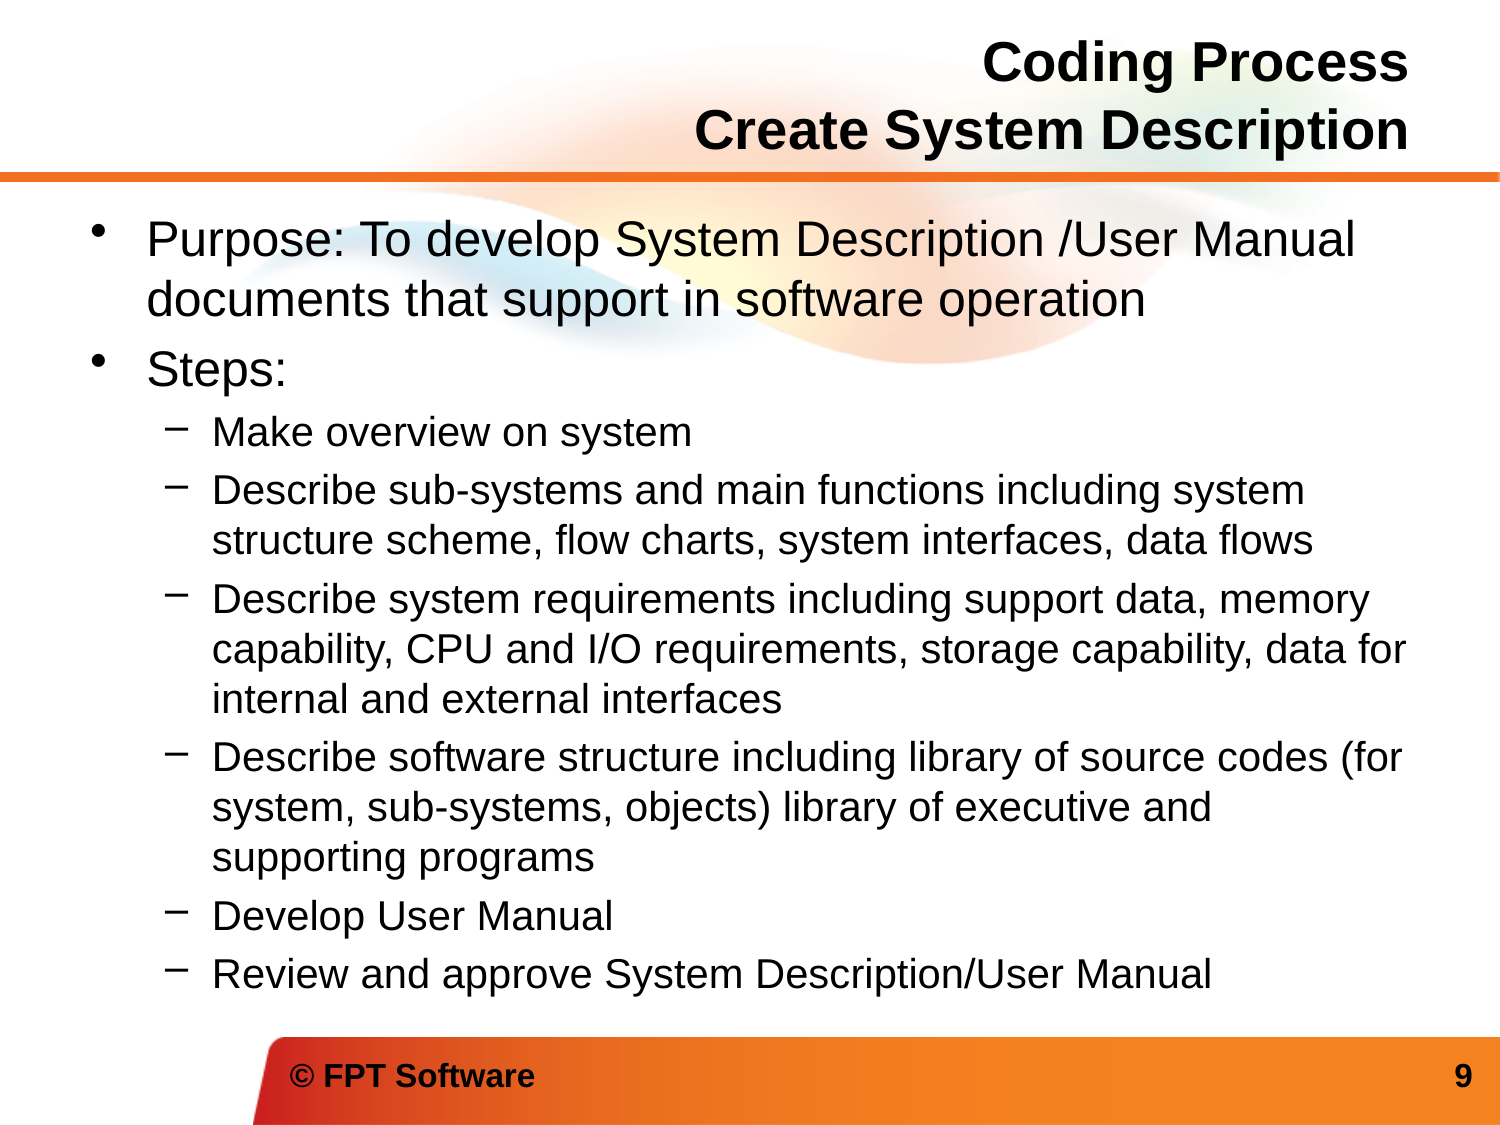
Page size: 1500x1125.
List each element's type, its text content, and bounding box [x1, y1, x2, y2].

title Coding Process Create System Description [437, 24, 1425, 161]
list Purpose: To develop System Description /User Manual documents that support in software operation Steps: Make overview on system Describe sub-systems and main functions including system structure scheme, flow charts, system interfaces, data flows Describe system requirements including support data, memory capability, CPU and I/O requirements, storage capability, data for internal and external interfaces Describe software structure including library of source codes (for system, sub-systems, objects) library of executive and supporting programs Develop User Manual Review and approve System Description/User Manual [75, 199, 1425, 992]
picture [0, 0, 1500, 199]
picture [253, 1037, 1500, 1125]
